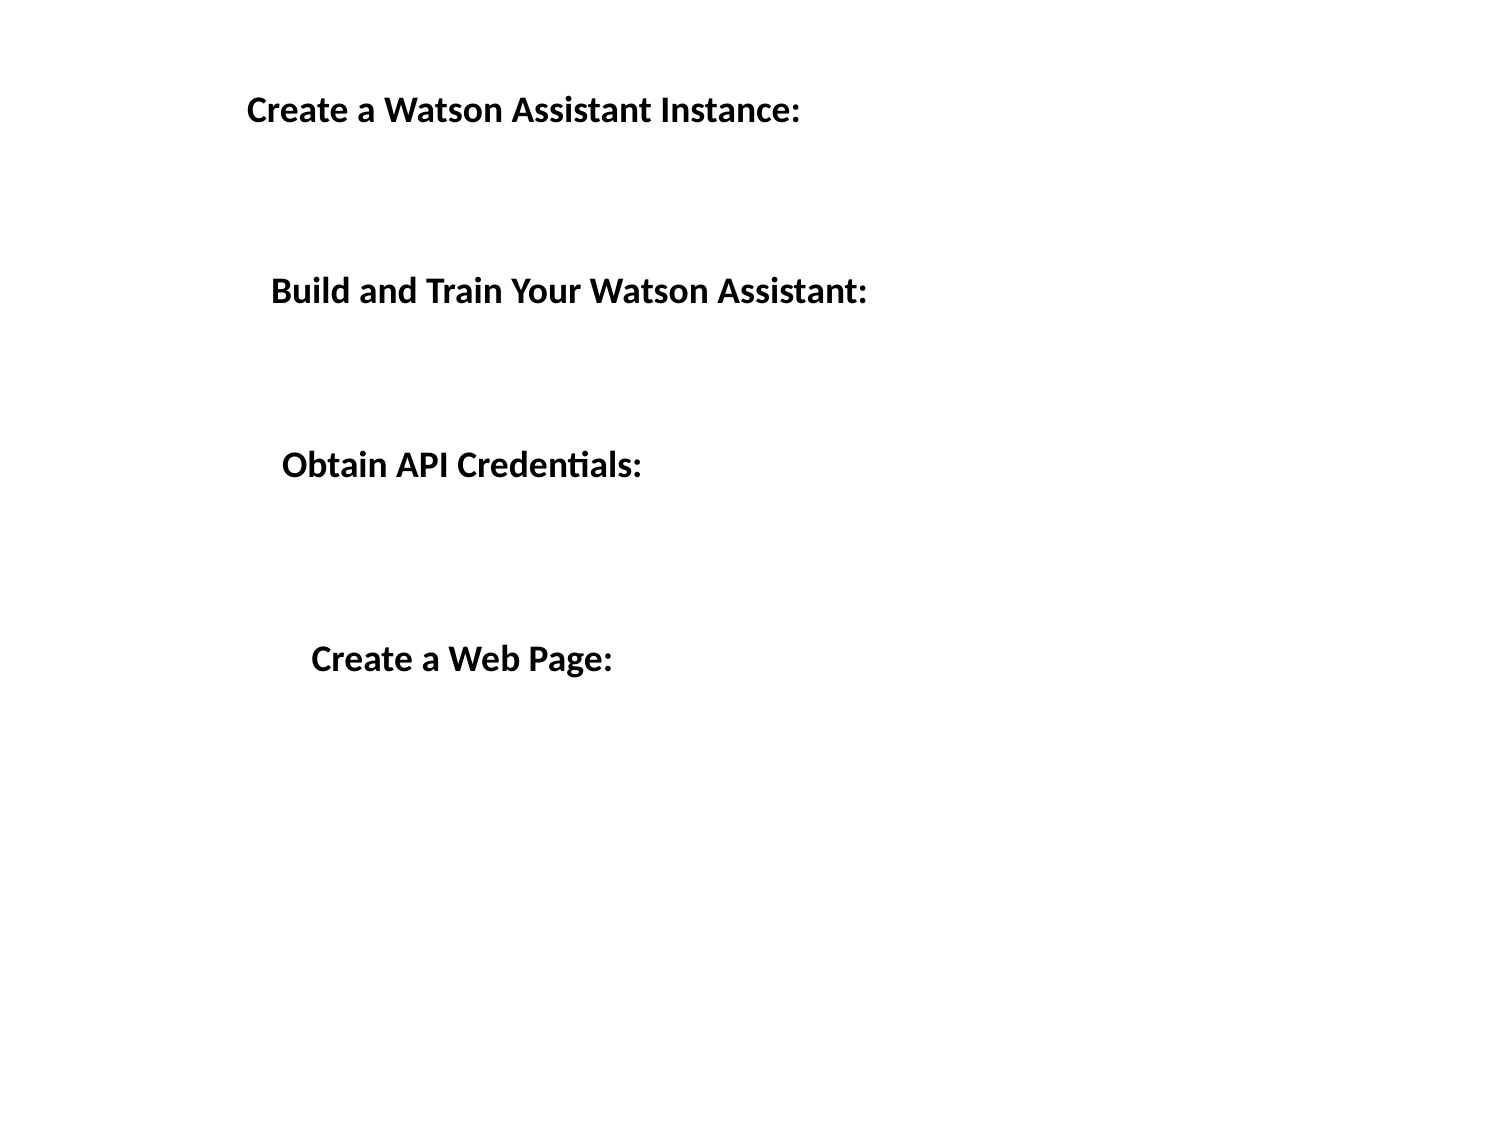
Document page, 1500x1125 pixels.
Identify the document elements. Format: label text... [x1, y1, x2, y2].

text_box Create a Watson Assistant Instance: [232, 78, 817, 138]
text_box Build and Train Your Watson Assistant: [256, 258, 884, 319]
text_box Create a Web Page: [296, 626, 629, 687]
text_box Obtain API Credentials: [267, 432, 658, 493]
